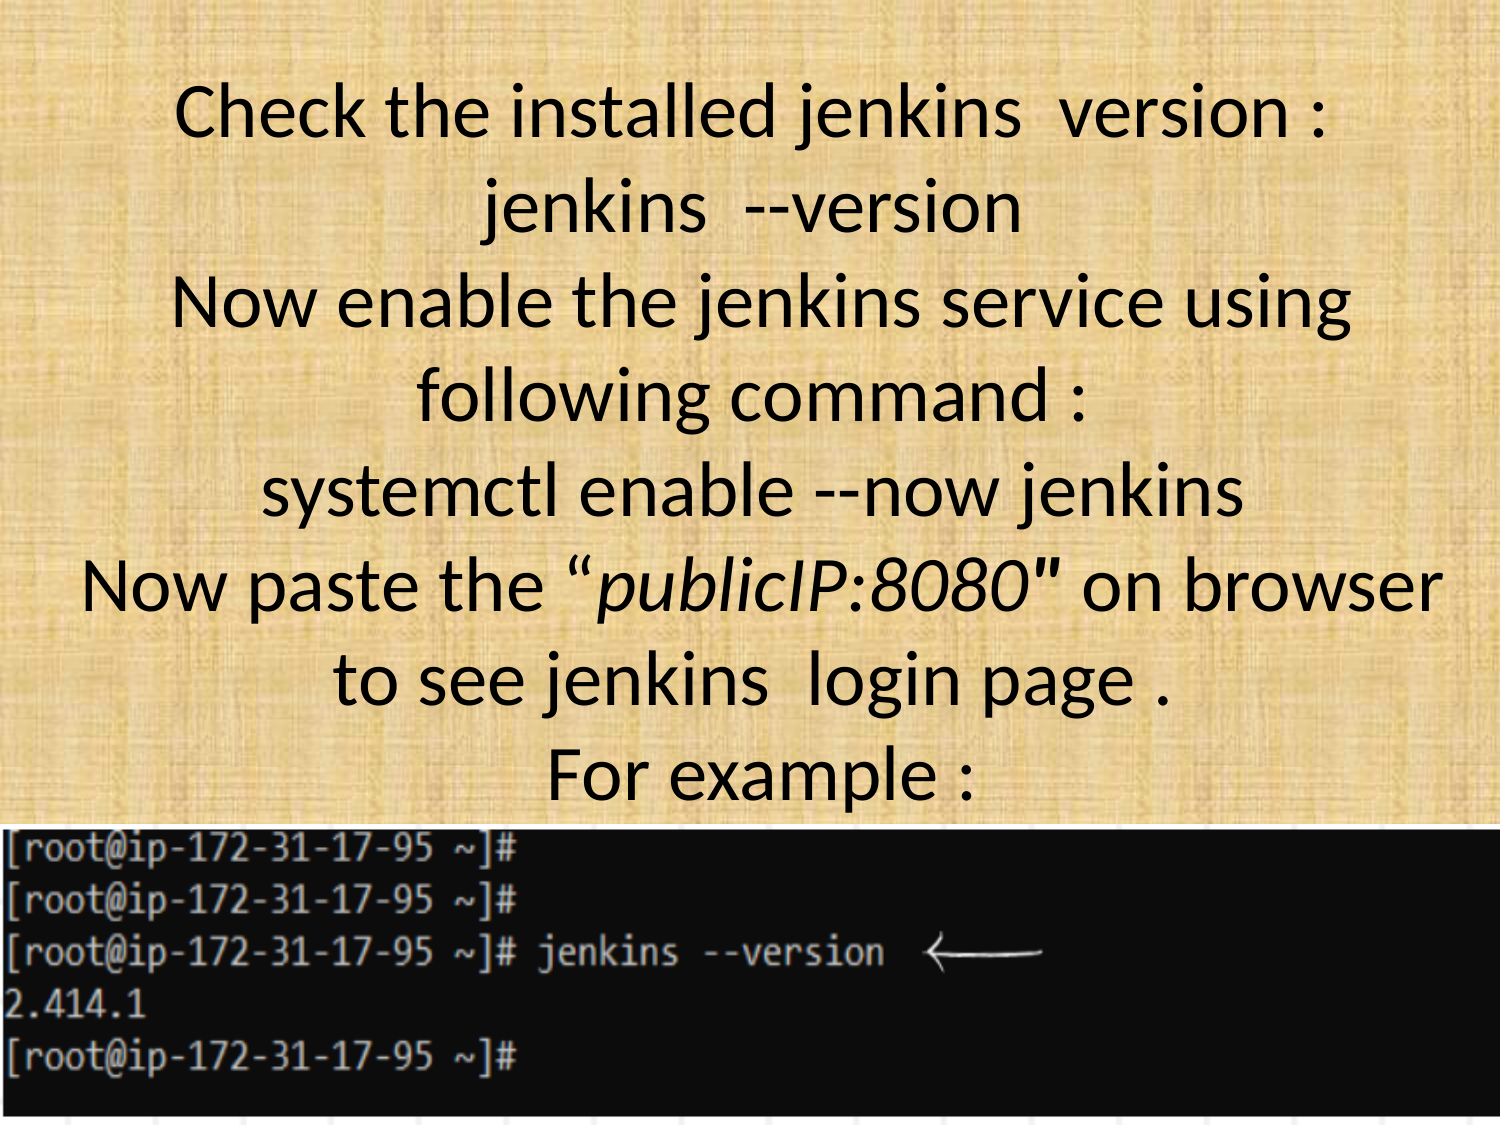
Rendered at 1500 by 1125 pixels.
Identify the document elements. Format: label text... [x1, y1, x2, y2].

picture [0, 0, 1500, 824]
title Check the installed jenkins version : jenkins --version Now enable the jenkins service using following command : systemctl enable --now jenkins Now paste the “publicIP:8080" on browser to see jenkins login page . For example : [24, 50, 1500, 824]
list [0, 824, 1500, 1125]
